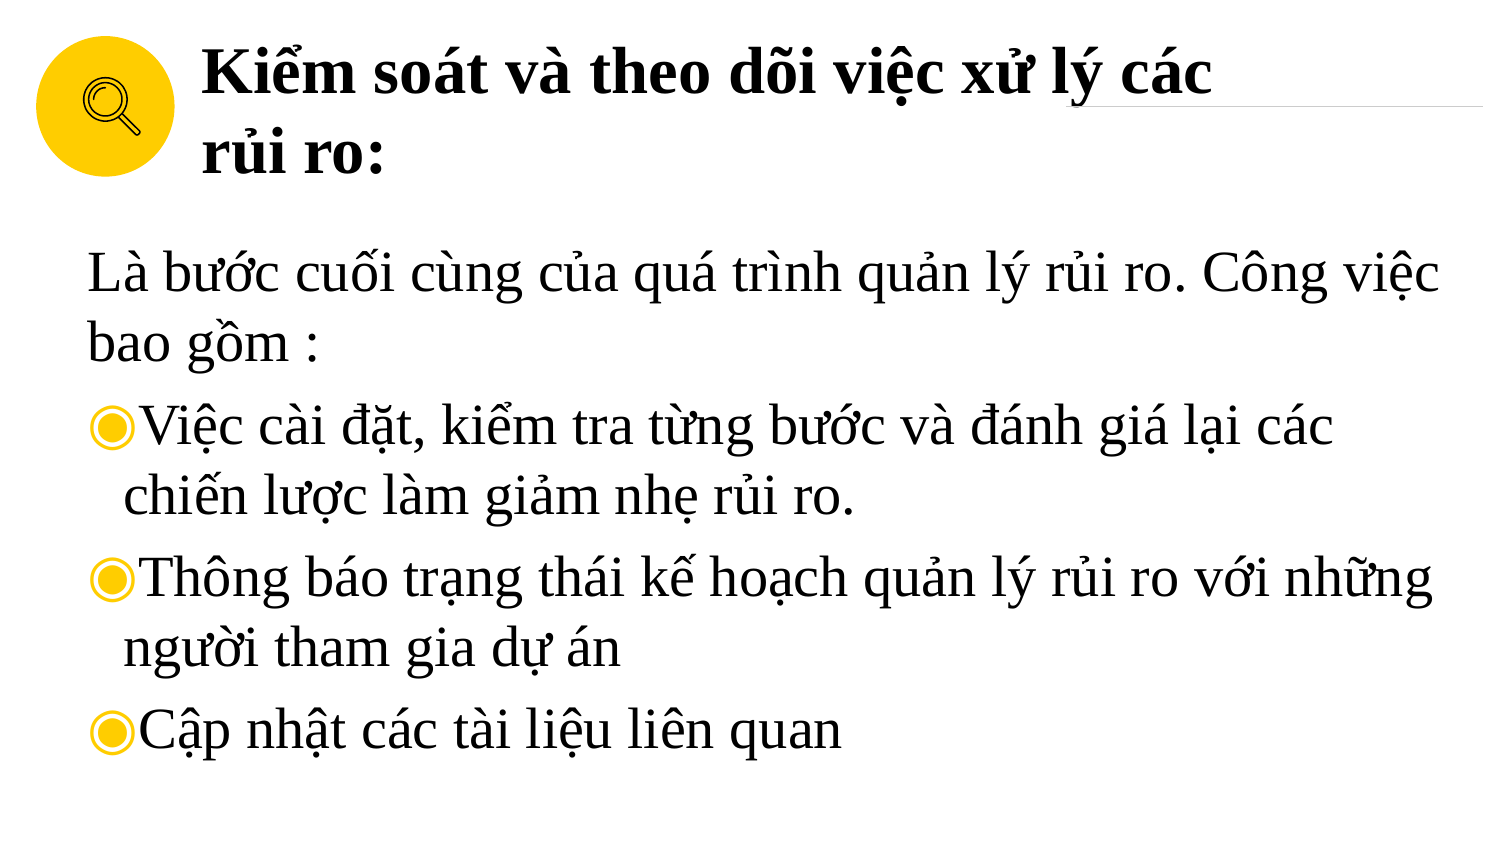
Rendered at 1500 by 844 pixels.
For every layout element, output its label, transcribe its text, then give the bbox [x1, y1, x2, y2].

text_box [36, 36, 175, 177]
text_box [83, 77, 141, 136]
subtitle Là bước cuối cùng của quá trình quản lý rủi ro. Công việc bao gồm : Việc cài đặt, kiểm tra từng bước và đánh giá lại các chiến lược làm giảm nhẹ rủi ro. Thông báo trạng thái kế hoạch quản lý rủi ro với những người tham gia dự án Cập nhật các tài liệu liên quan [72, 218, 1483, 732]
title Kiểm soát và theo dõi việc xử lý các rủi ro: [186, 11, 1255, 202]
